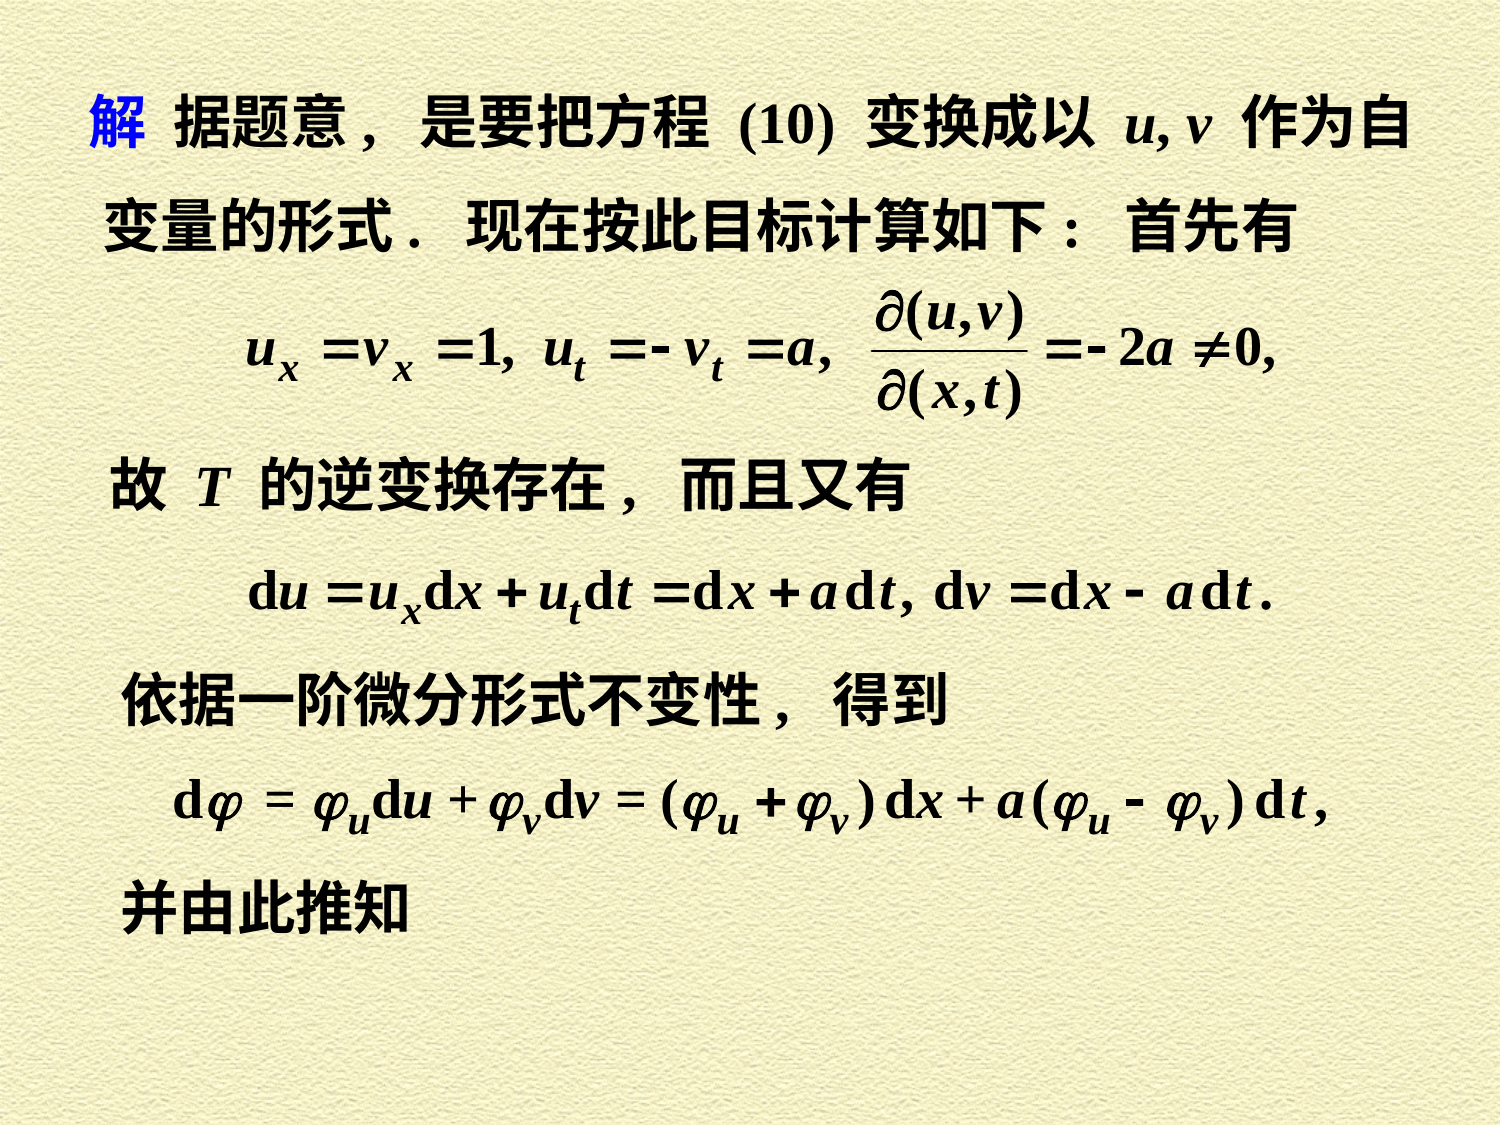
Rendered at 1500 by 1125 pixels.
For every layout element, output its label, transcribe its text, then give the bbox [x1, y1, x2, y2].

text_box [245, 559, 1275, 631]
text_box 依据一阶微分形式不变性, 得到 [105, 655, 1177, 740]
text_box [170, 768, 1332, 840]
picture [0, 0, 1500, 1125]
text_box 解 据题意, 是要把方程 (10) 变换成以 u, v 作为自 [73, 78, 1457, 163]
text_box 变量的形式. 现在按此目标计算如下: 首先有 [87, 181, 1394, 267]
text_box 故 T 的逆变换存在, 而且又有 [94, 441, 1127, 526]
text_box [242, 280, 1280, 427]
text_box 并由此推知 [105, 863, 490, 1089]
